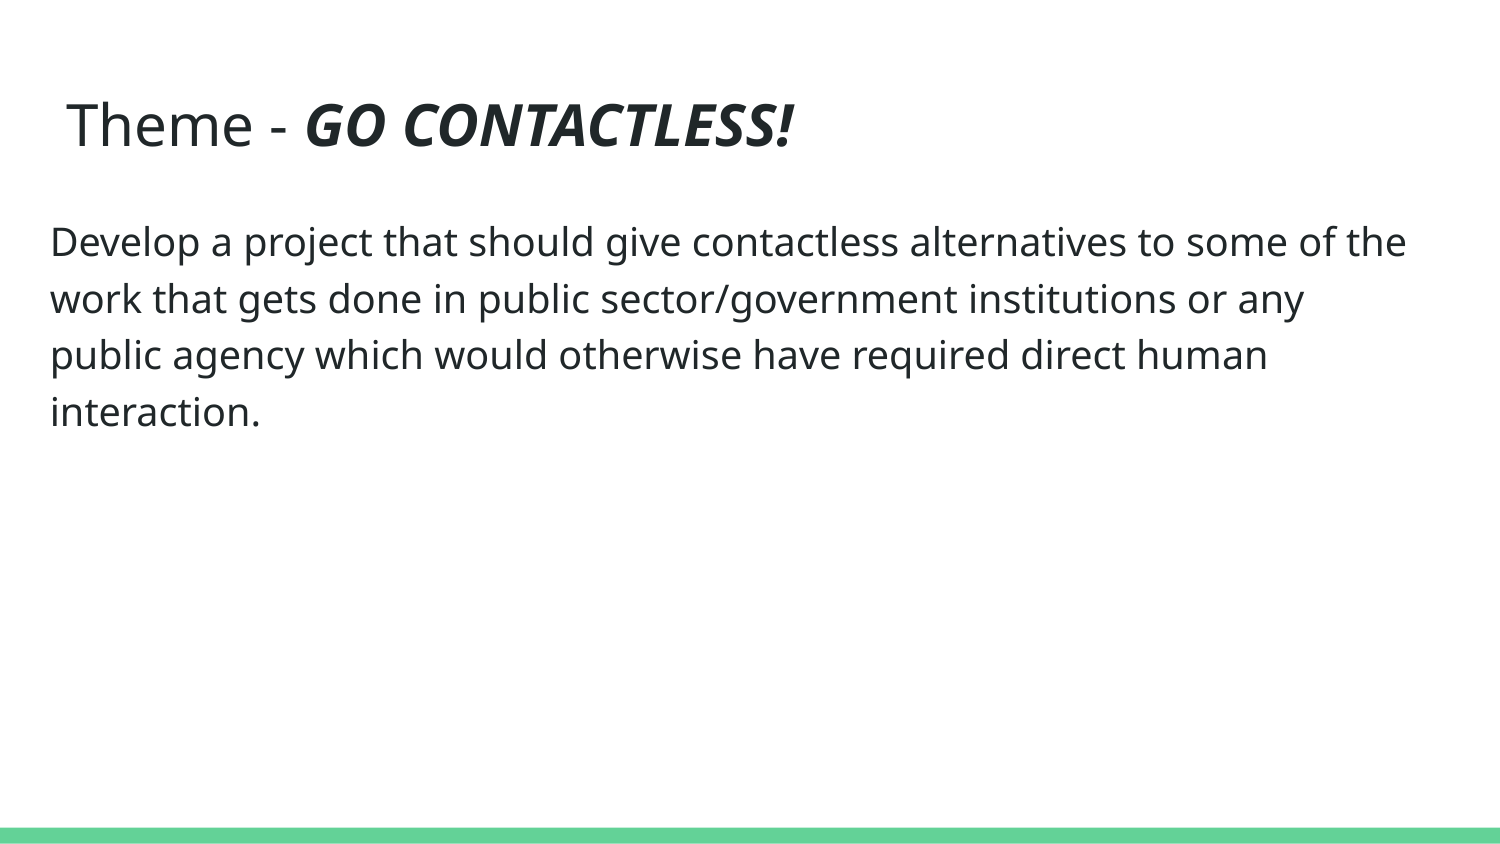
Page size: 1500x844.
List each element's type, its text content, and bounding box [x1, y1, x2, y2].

list Develop a project that should give contactless alternatives to some of the work that gets done in public sector/government institutions or any public agency which would otherwise have required direct human interaction. [34, 192, 1433, 568]
title Theme - GO CONTACTLESS! [51, 72, 1449, 167]
